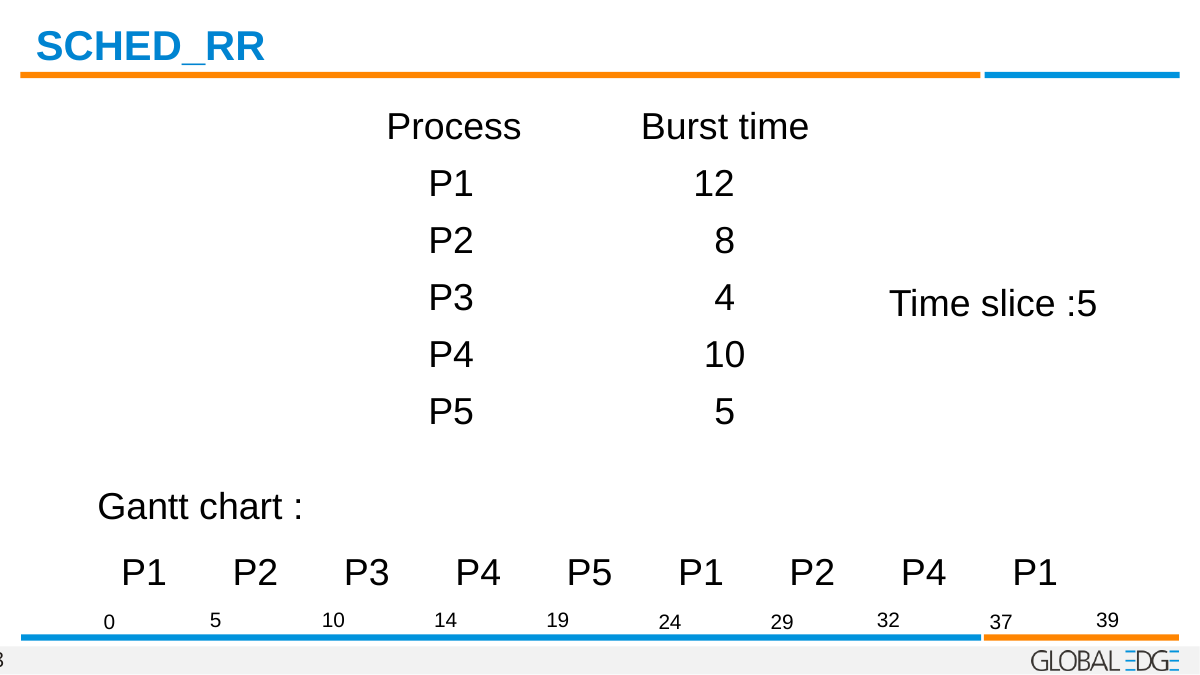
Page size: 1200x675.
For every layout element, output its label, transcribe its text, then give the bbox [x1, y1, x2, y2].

table_cell 4 [626, 269, 827, 326]
table_header Process [319, 98, 626, 155]
table_header P4 [886, 544, 997, 601]
text_box Time slice :5 [874, 271, 1123, 328]
table_cell P1 [319, 155, 626, 212]
table_header P3 [329, 544, 440, 601]
table_header P1 [997, 544, 1110, 601]
table_header P4 [440, 544, 552, 601]
table_cell 12 [626, 155, 827, 212]
picture [1031, 650, 1179, 671]
text_box 32 [862, 599, 915, 638]
table_header Burst time [626, 98, 827, 155]
table_cell 10 [626, 326, 827, 383]
text_box 37 [974, 600, 1028, 640]
table_cell P4 [319, 326, 626, 383]
table_header P2 [218, 544, 329, 601]
text_box 10 [307, 599, 360, 638]
table_cell 5 [626, 383, 827, 440]
text_box SCHED_RR [0, 0, 691, 101]
text_box 19 [531, 599, 584, 638]
text_box 14 [419, 599, 472, 638]
table_cell P2 [319, 212, 626, 269]
text_box 0 [88, 600, 130, 640]
table_header P1 [663, 544, 774, 601]
text_box 29 [755, 600, 809, 640]
table_header P2 [774, 544, 886, 601]
table_cell 8 [626, 212, 827, 269]
table_header P5 [552, 544, 663, 601]
text_box Gantt chart : [82, 474, 615, 532]
text_box 24 [643, 600, 697, 640]
text_box 39 [1081, 599, 1134, 638]
table_header P1 [106, 544, 218, 601]
text_box 5 [195, 599, 237, 638]
table_cell P5 [319, 383, 626, 440]
table_cell P3 [319, 269, 626, 326]
